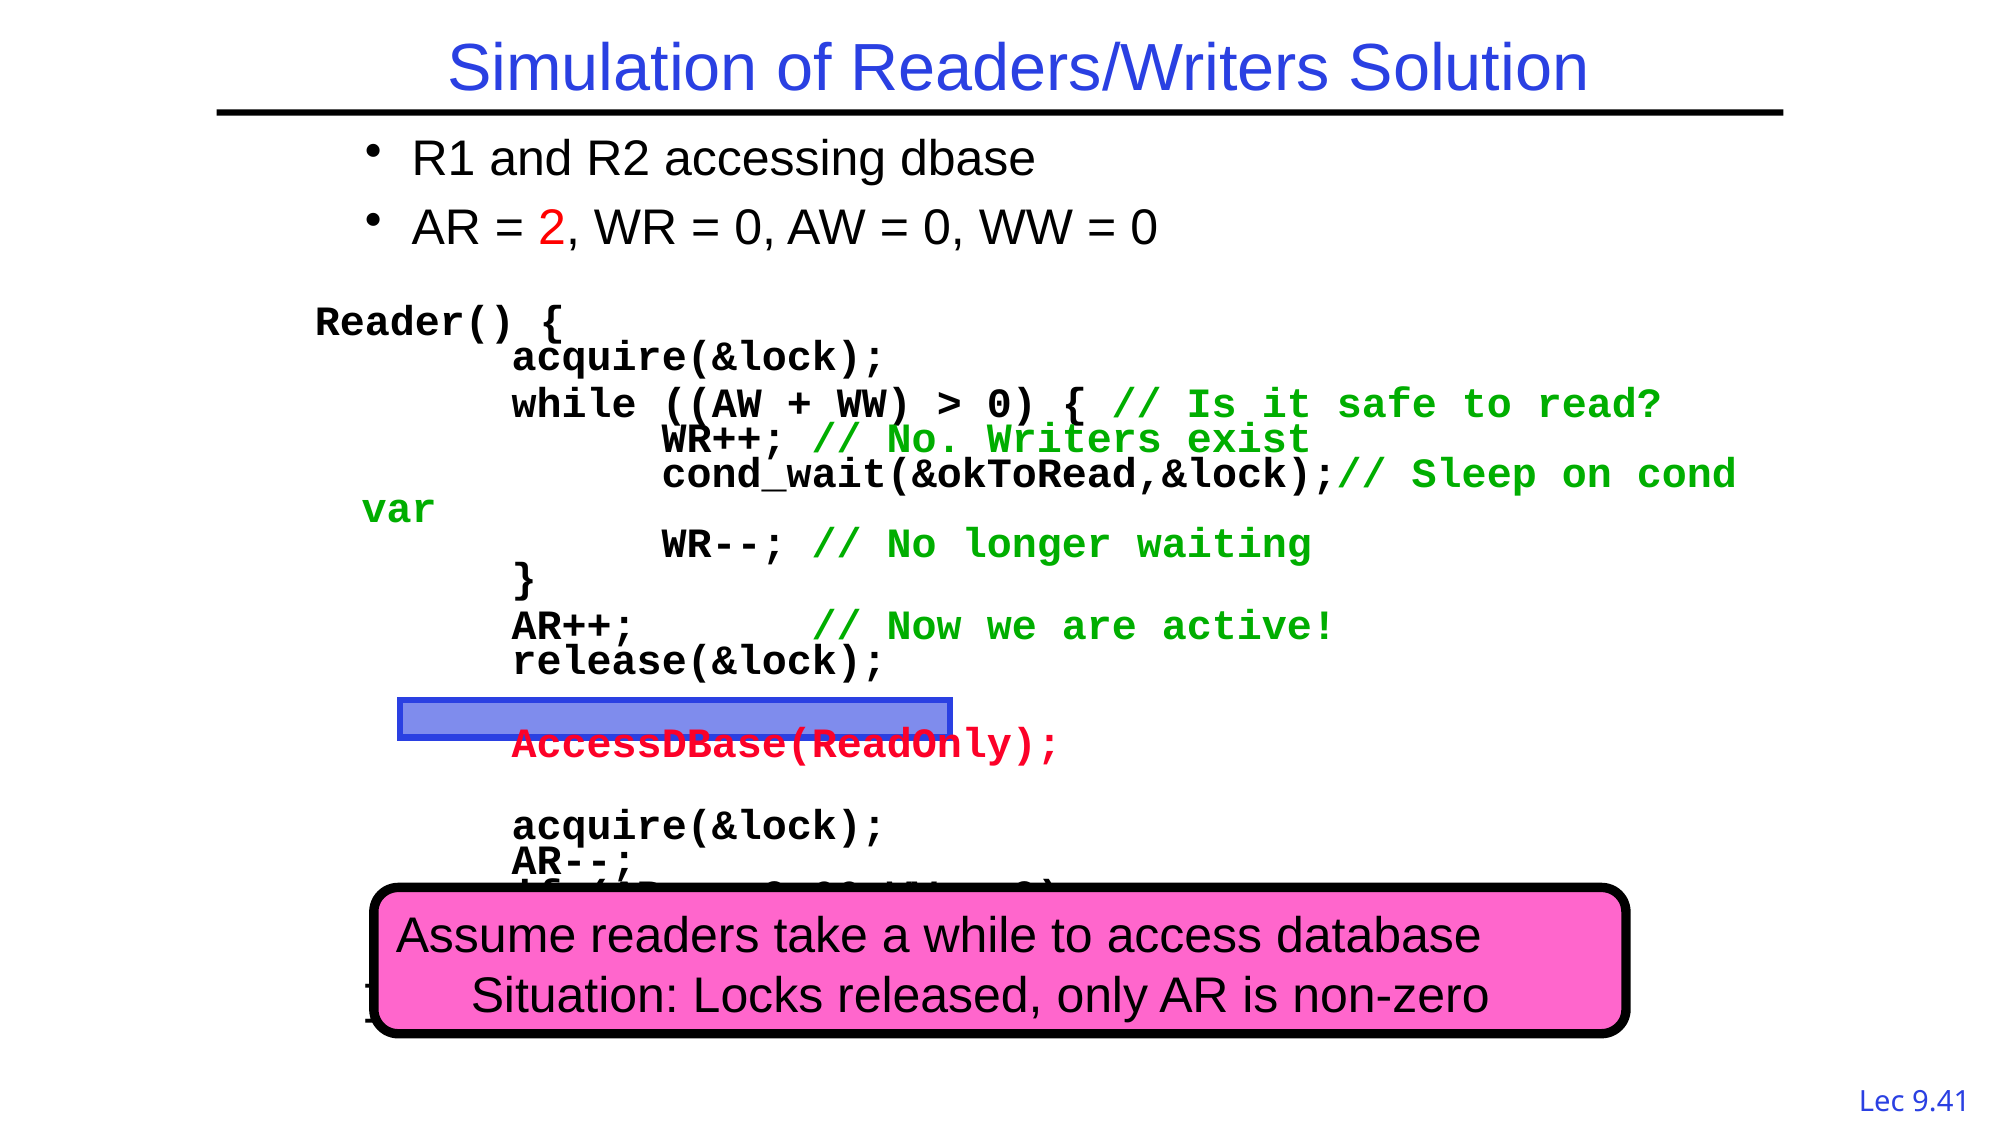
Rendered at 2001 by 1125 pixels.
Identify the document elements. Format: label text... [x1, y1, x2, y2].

title Simulation of Readers/Writers Solution [337, 24, 1700, 113]
list R1 and R2 accessing dbase AR = 2, WR = 0, AW = 0, WW = 0 [350, 125, 1650, 299]
text_box Assume readers take a while to access database Situation: Locks released, only AR is non-zero [373, 887, 1627, 1034]
text_box Reader() { acquire(&lock); while ((AW + WW) > 0) { // Is it safe to read? WR++; // No. Writers exist cond_wait(&okToRead,&lock);// Sleep on cond var WR--; // No longer waiting } AR++; // Now we are active! release(&lock); AccessDBase(ReadOnly); acquire(&lock); AR--; if (AR == 0 && WW > 0) cond_signal(&okToWrite); release(&lock); } [299, 299, 1788, 1013]
